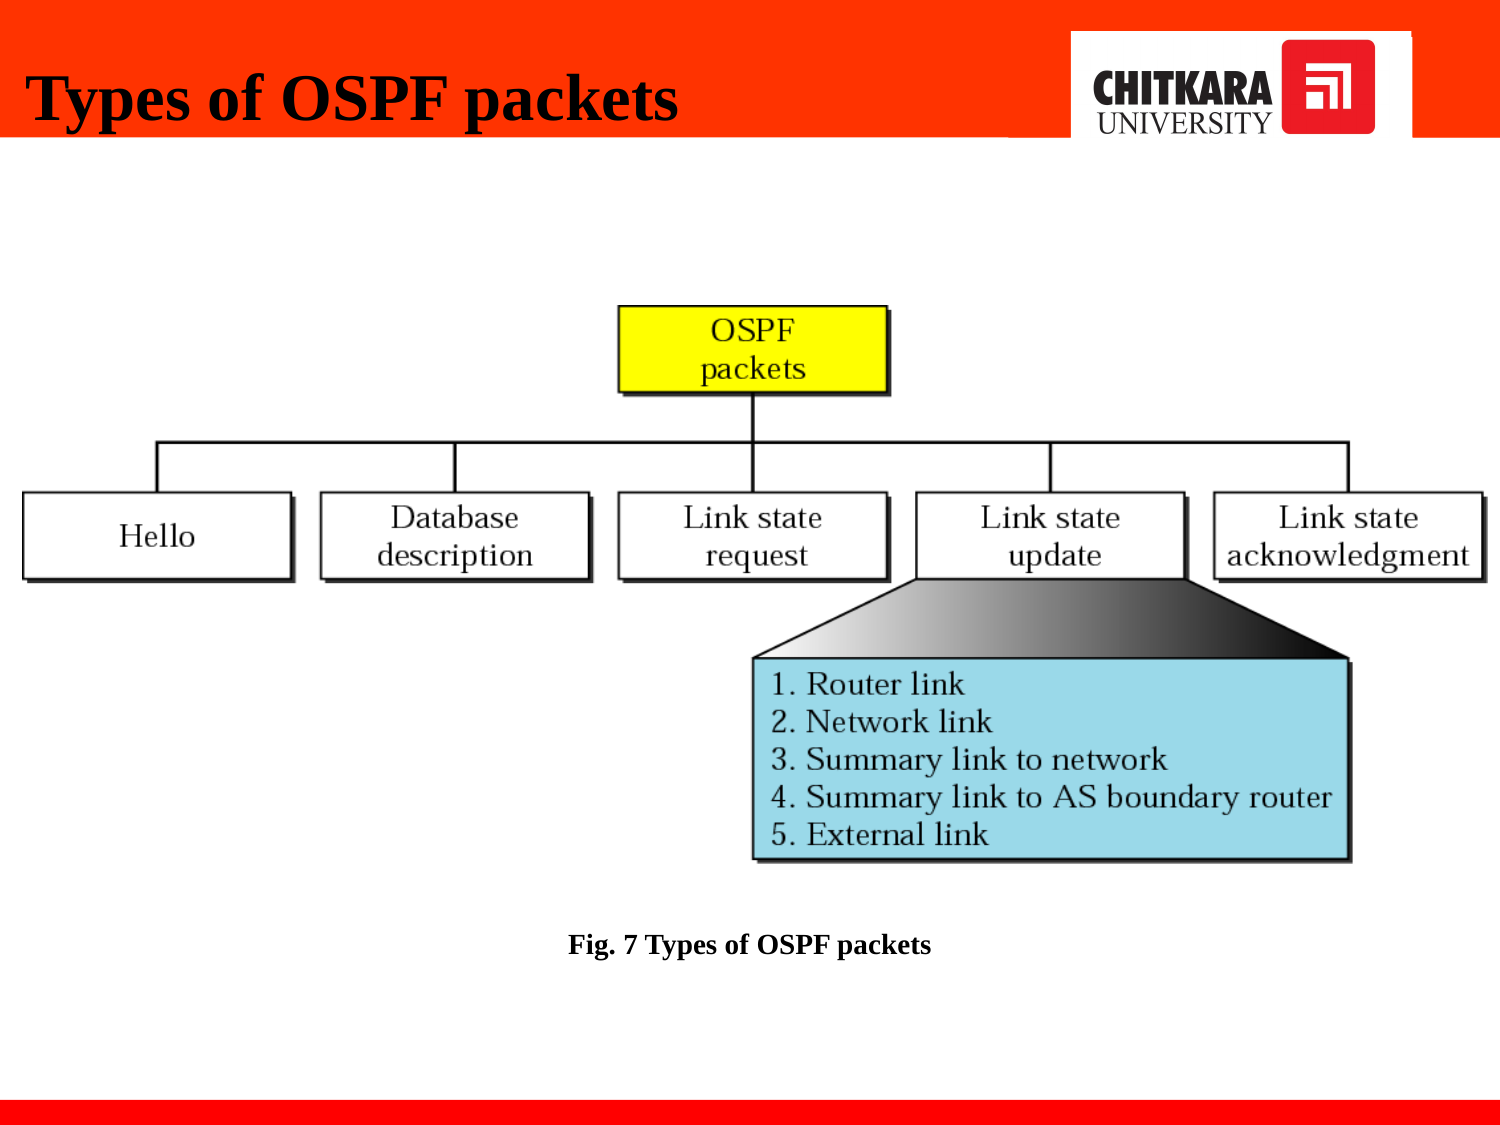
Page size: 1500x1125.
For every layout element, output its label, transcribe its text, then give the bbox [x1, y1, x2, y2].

text_box Fig. 7 Types of OSPF packets [374, 918, 1125, 1003]
text_box Types of OSPF packets [10, 46, 949, 142]
picture [1074, 37, 1390, 138]
picture [22, 305, 1488, 865]
